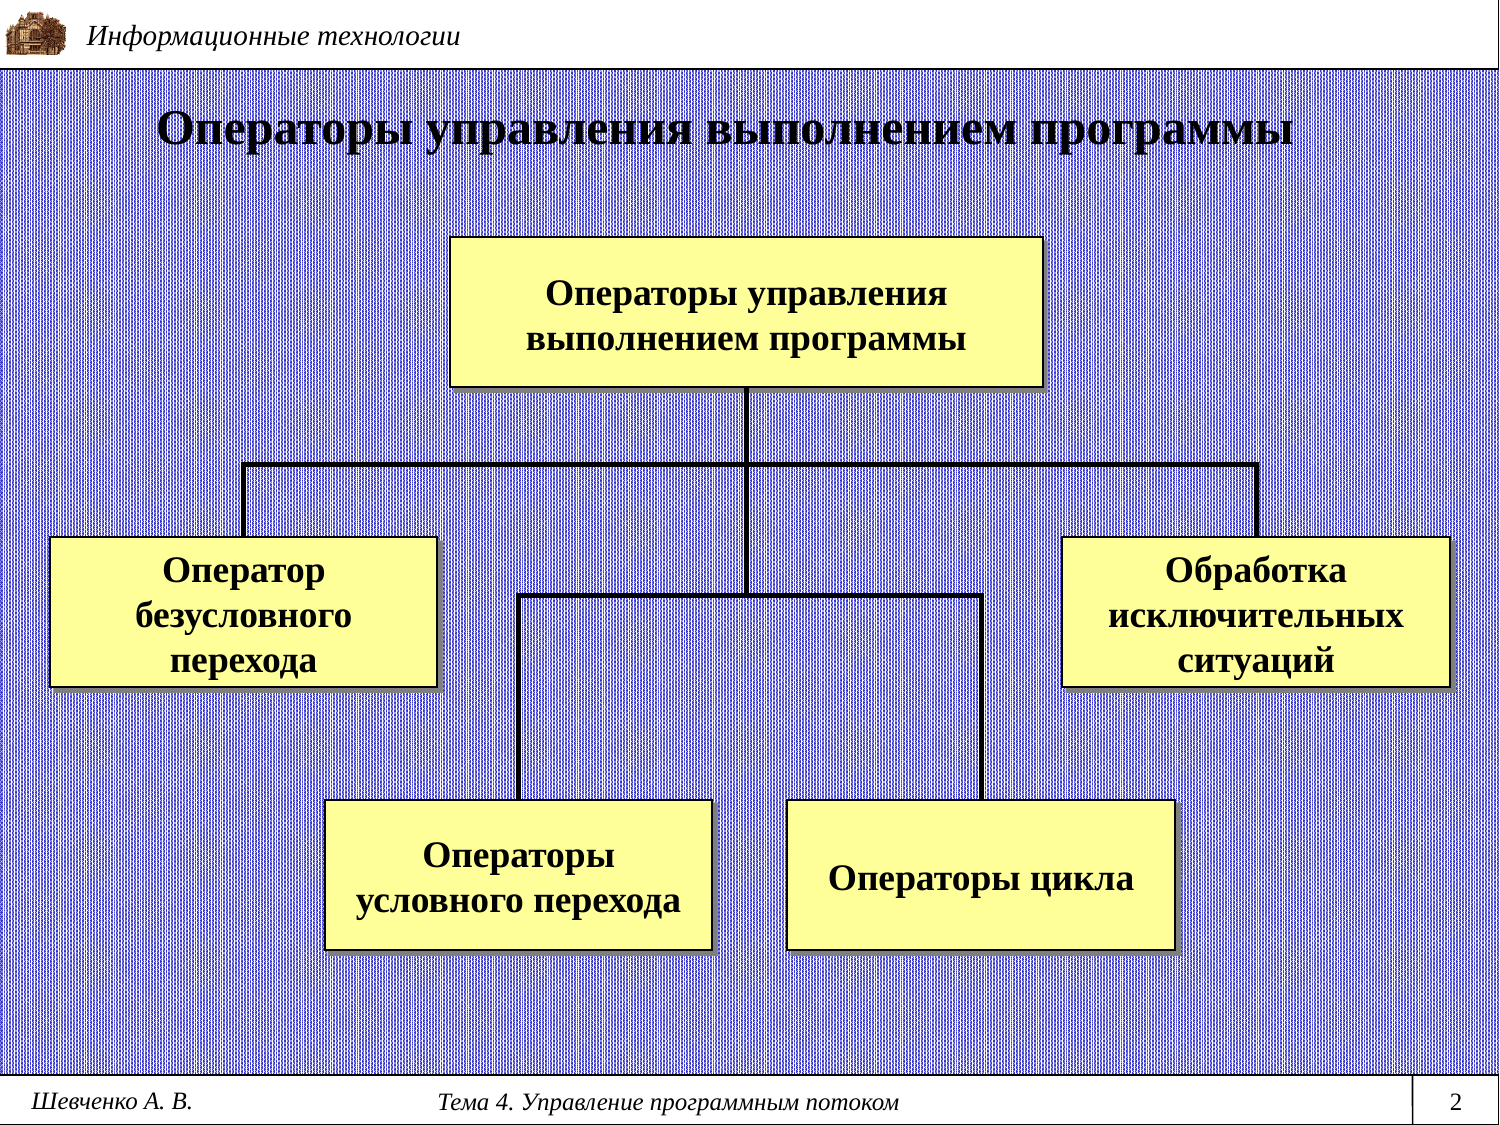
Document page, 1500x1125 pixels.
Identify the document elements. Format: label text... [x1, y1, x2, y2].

text_box [0, 0, 1499, 70]
picture [4, 1, 68, 64]
text_box [0, 1074, 1412, 1125]
text_box Оператор безусловного перехода [49, 537, 419, 688]
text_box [426, 479, 657, 708]
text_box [926, 207, 1077, 718]
text_box Операторы цикла [787, 799, 1175, 950]
title Операторы управления выполнением программы [37, 87, 1413, 163]
text_box Операторы управления выполнением программы [570, 237, 926, 388]
text_box Информационные технологии [71, 9, 1485, 59]
text_box Шевченко А. В. [0, 1076, 225, 1122]
text_box Обработка исключительных ситуаций [1077, 537, 1450, 688]
text_box Тема 4. Управление программным потоком [0, 1078, 1338, 1124]
text_box [1413, 1074, 1499, 1078]
text_box Операторы условного перехода [324, 799, 713, 950]
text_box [419, 211, 570, 714]
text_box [657, 476, 1071, 712]
text_box 2 [1413, 1078, 1500, 1124]
